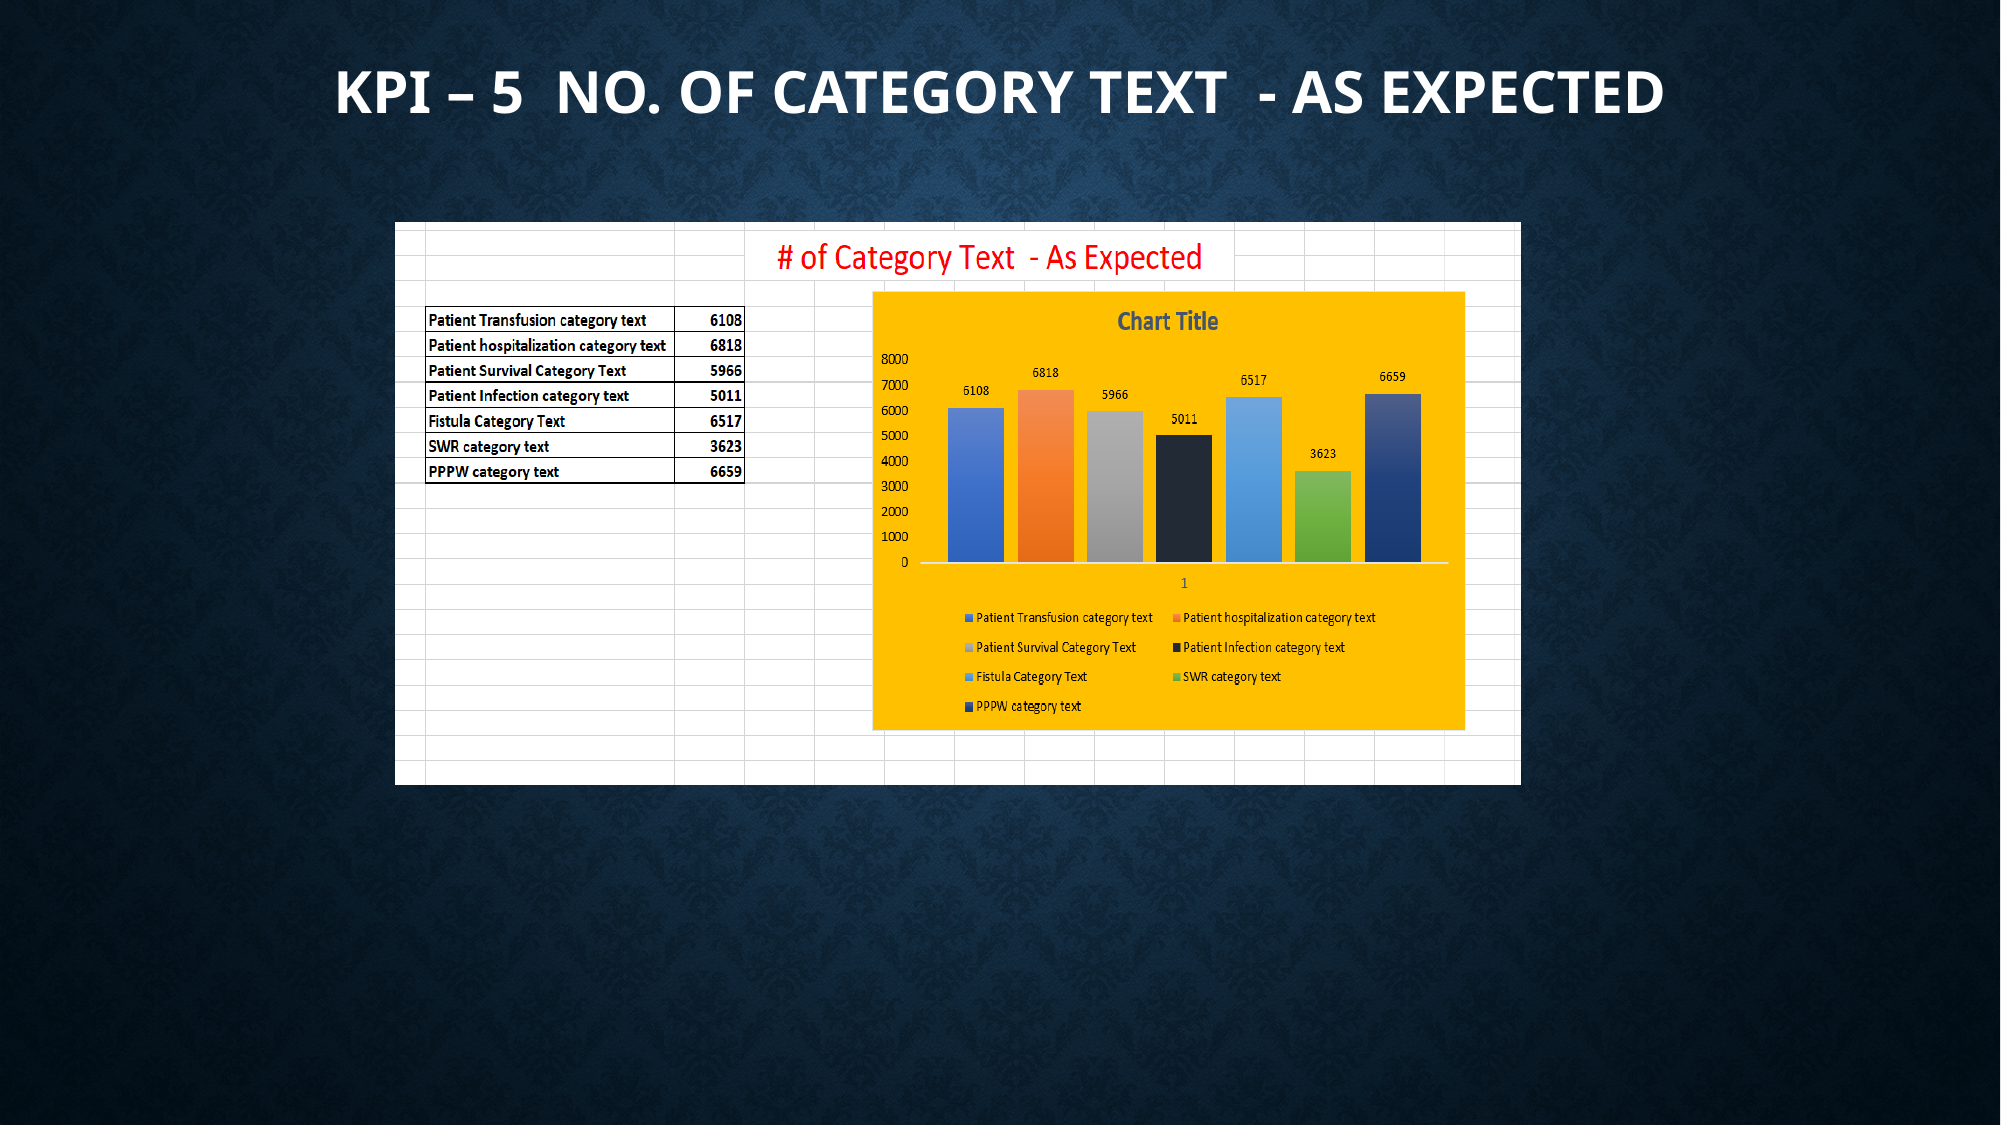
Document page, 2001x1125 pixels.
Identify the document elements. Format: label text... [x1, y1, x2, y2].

title KPI – 5 No. of Category Text - As Expected [151, 38, 1849, 134]
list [394, 222, 1521, 786]
